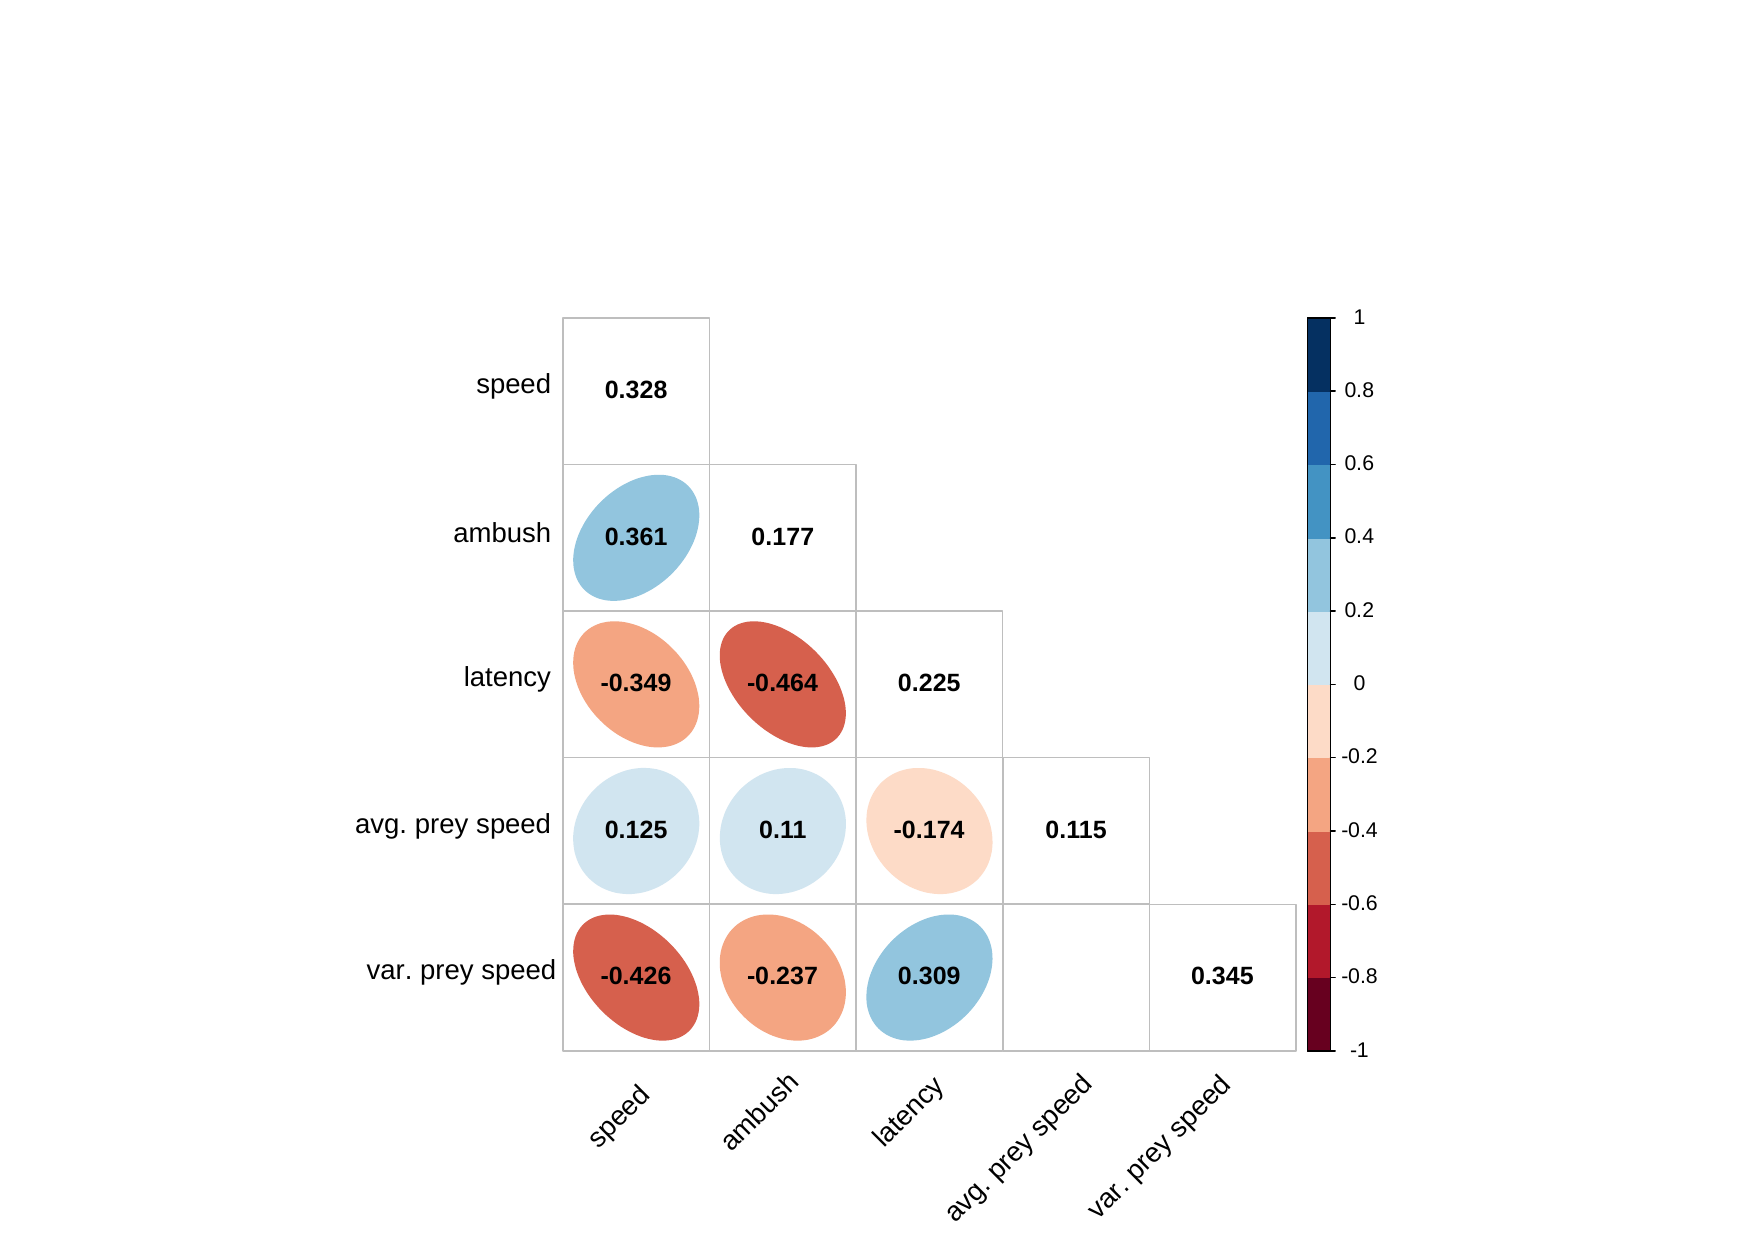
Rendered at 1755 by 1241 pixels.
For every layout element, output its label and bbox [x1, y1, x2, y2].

text_box [127, 170, 1628, 1162]
